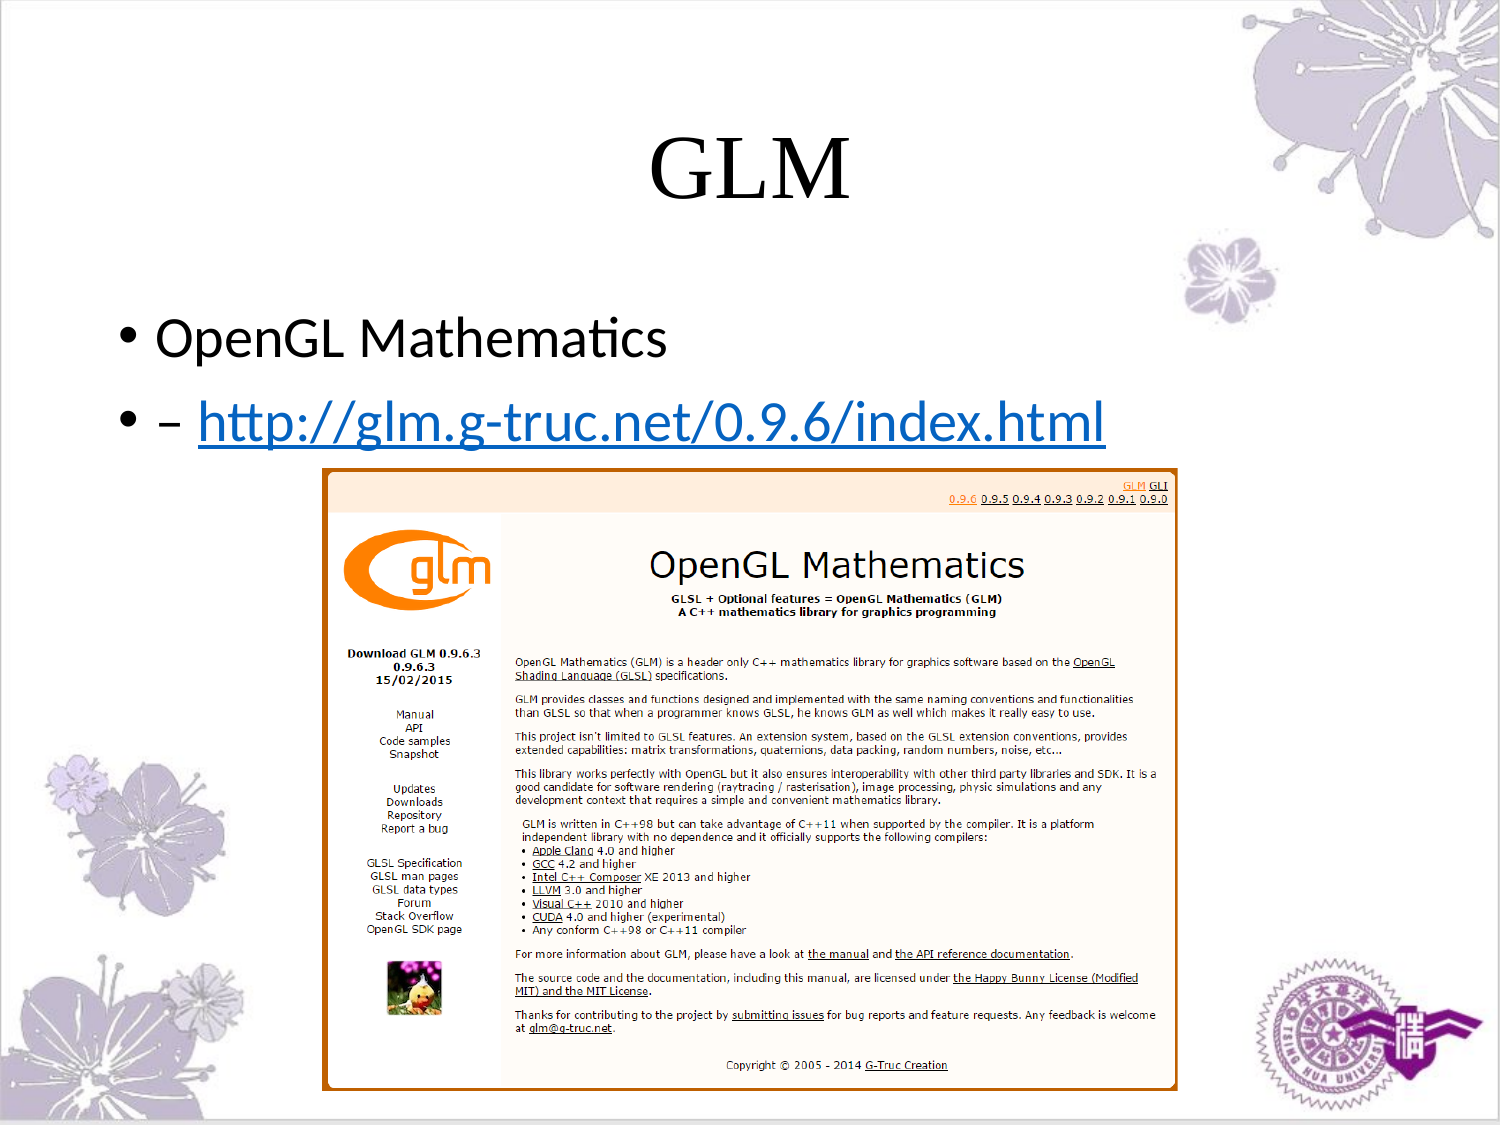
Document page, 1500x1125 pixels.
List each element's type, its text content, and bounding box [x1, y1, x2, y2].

list OpenGL Mathematics – http://glm.g-truc.net/0.9.6/index.html [103, 299, 1397, 1014]
title GLM [103, 59, 1397, 278]
picture [0, 0, 1500, 1125]
text_box [322, 468, 1178, 1091]
